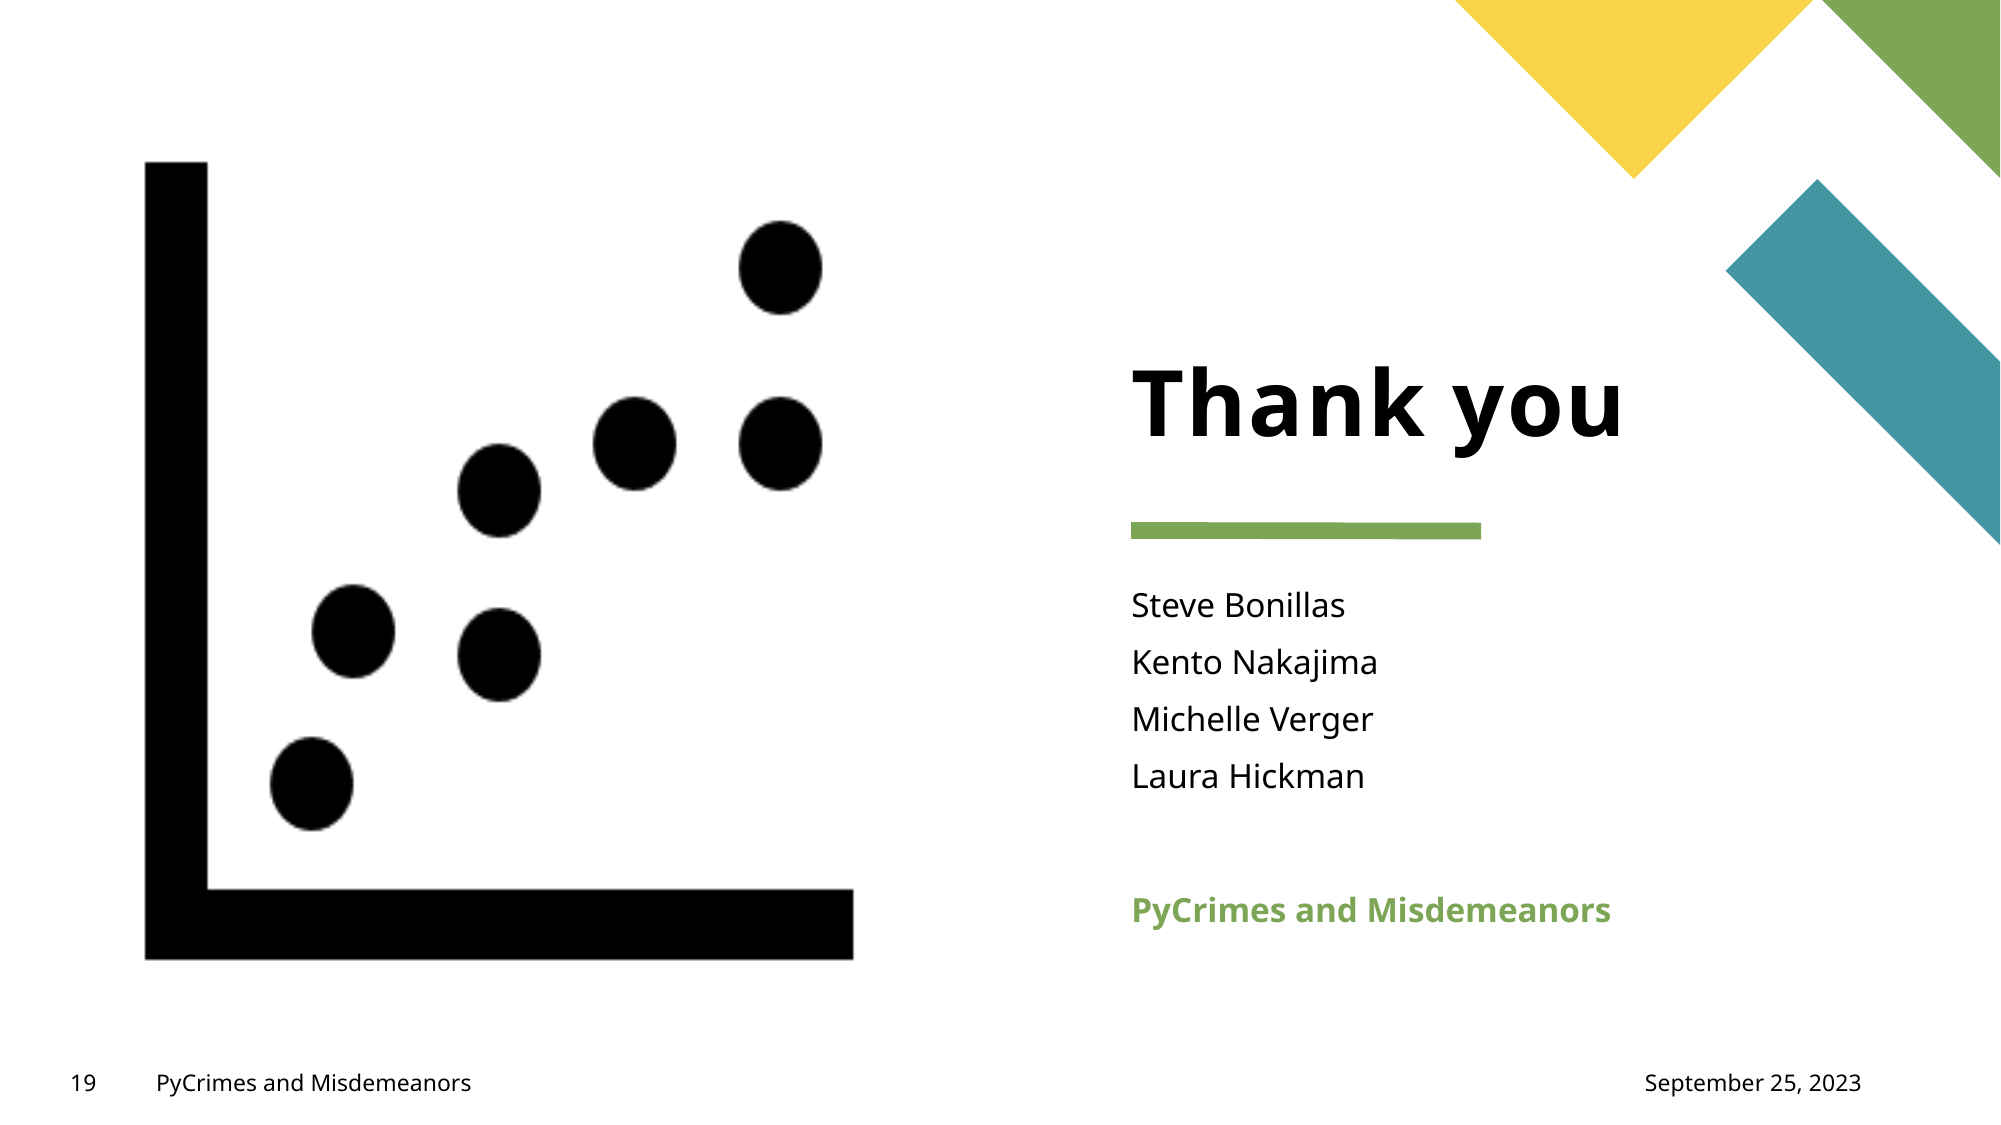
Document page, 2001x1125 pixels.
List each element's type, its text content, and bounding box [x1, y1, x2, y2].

list PyCrimes and Misdemeanors [1131, 845, 1938, 979]
subtitle Steve Bonillas Kento Nakajima Michelle Verger Laura Hickman [1131, 589, 1936, 837]
picture [0, 0, 1000, 1125]
title Thank you [1131, 65, 1936, 457]
